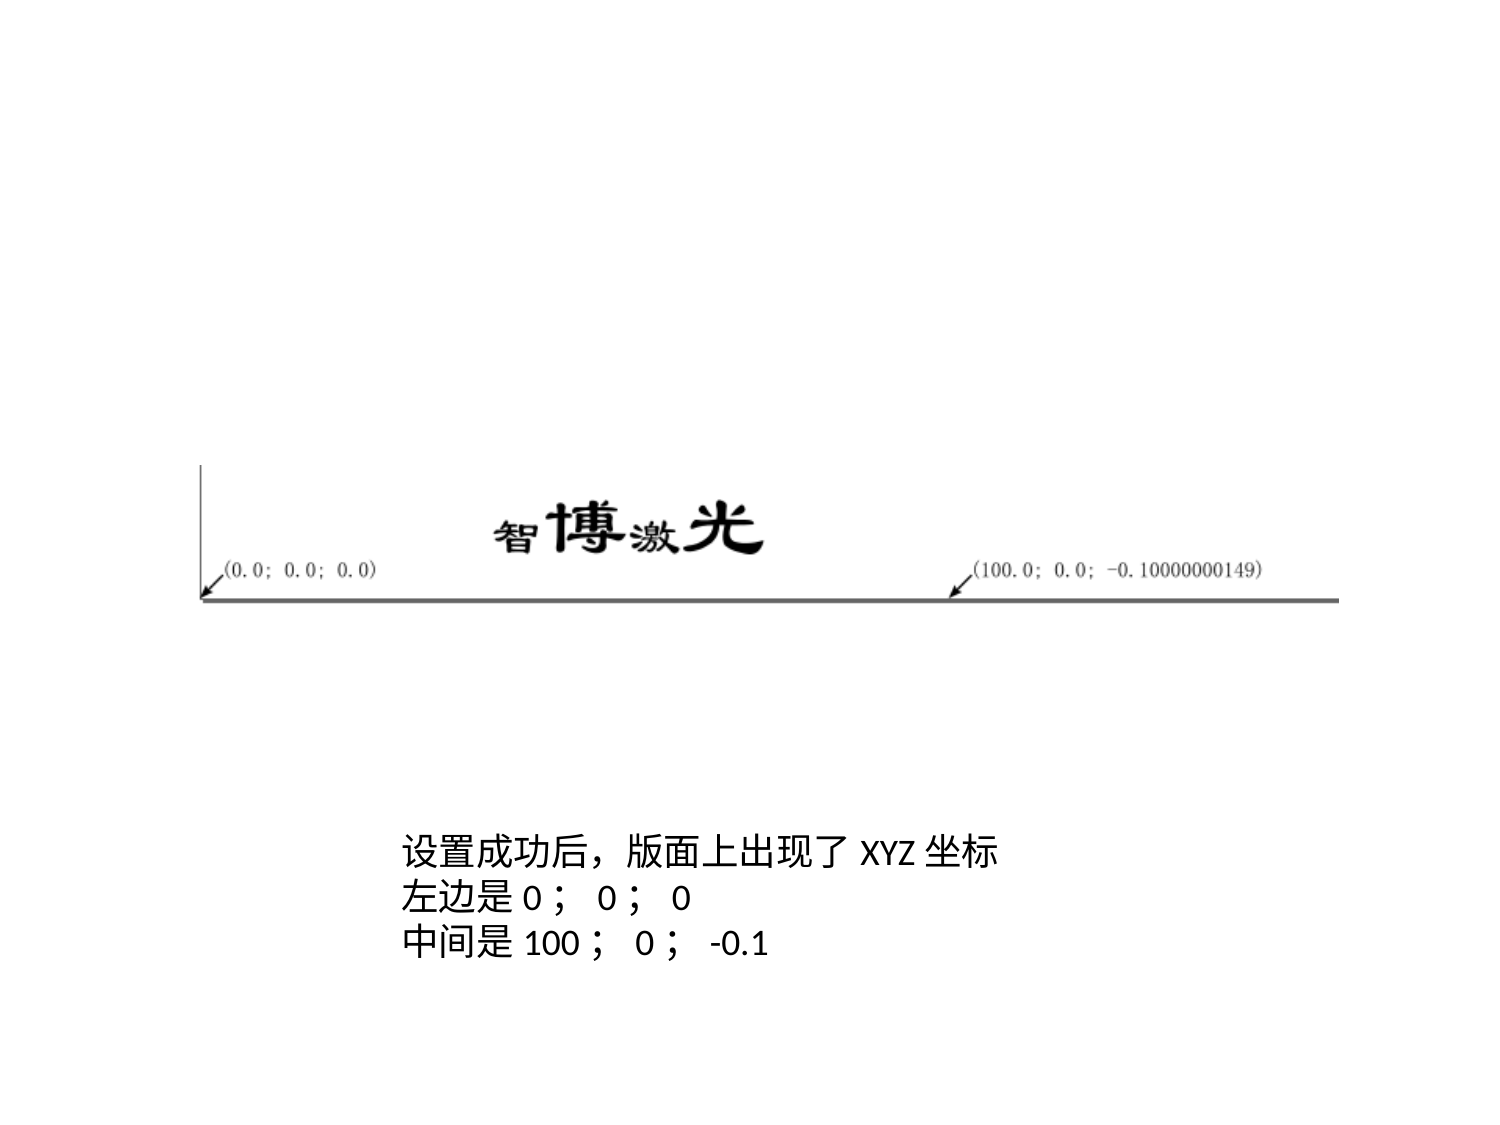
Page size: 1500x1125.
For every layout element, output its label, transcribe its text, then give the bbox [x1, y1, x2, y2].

text_box 设置成功后，版面上出现了XYZ坐标 左边是0；0；0 中间是100；0；-0.1 [386, 820, 1114, 970]
picture [161, 465, 1339, 660]
